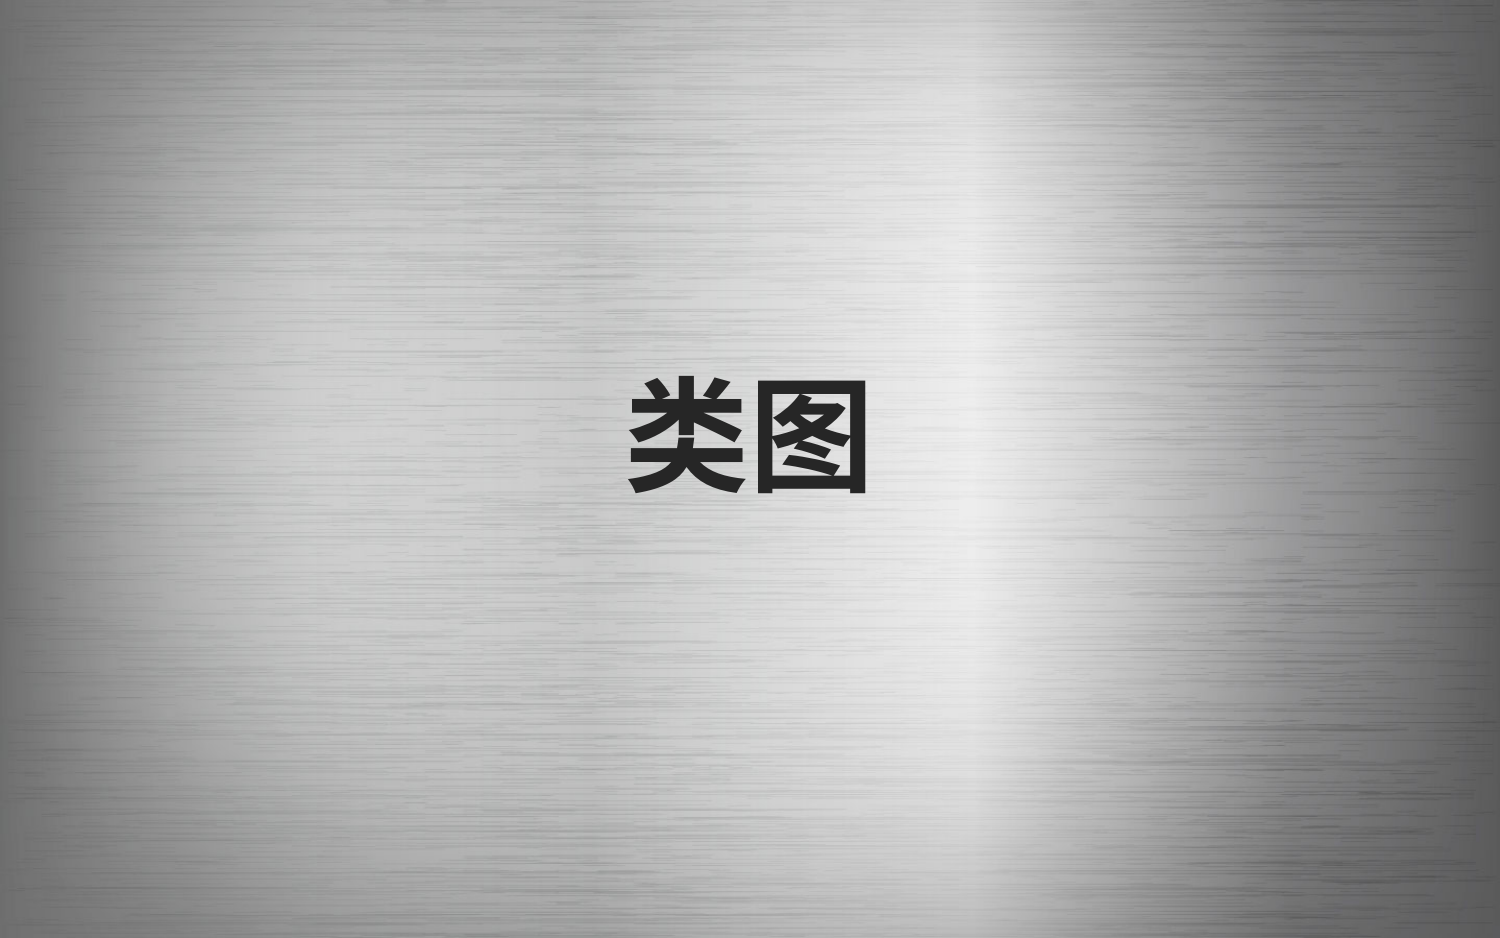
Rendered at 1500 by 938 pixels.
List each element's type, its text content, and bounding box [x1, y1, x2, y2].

text_box 类图 [610, 350, 890, 516]
picture [0, 0, 1500, 938]
